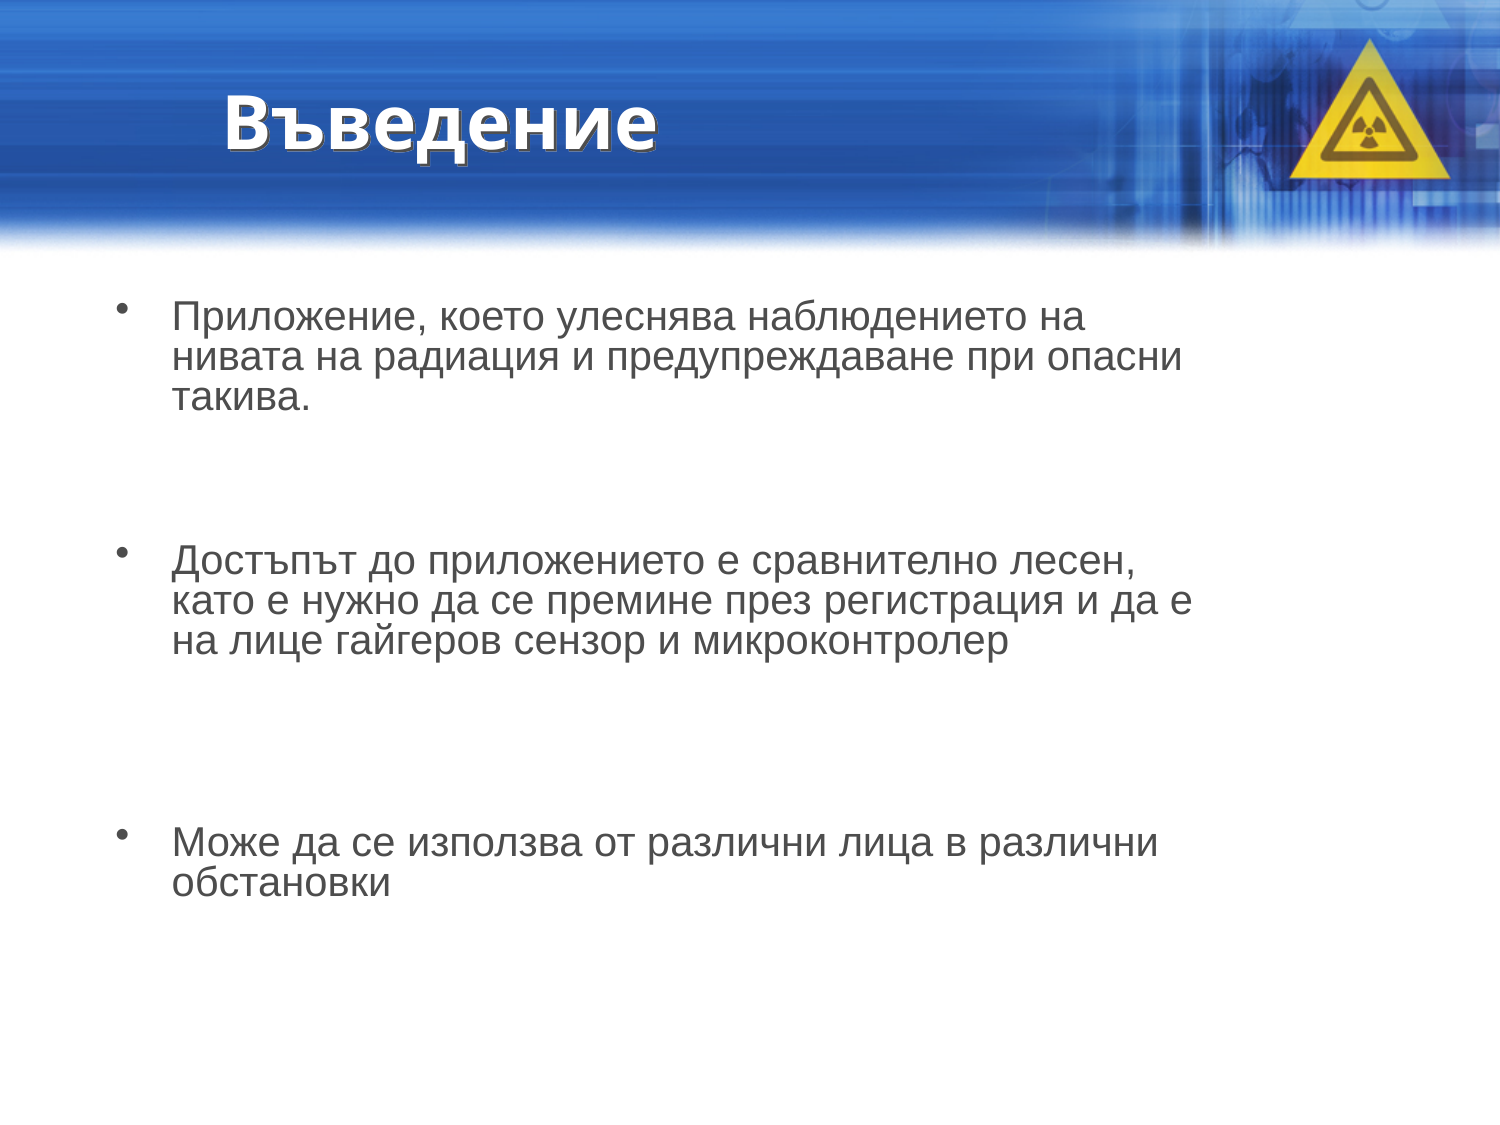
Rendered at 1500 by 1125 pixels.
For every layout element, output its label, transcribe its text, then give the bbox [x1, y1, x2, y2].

picture [0, 0, 1500, 1125]
list Приложение, което улеснява наблюдението на нивата на радиация и предупреждаване при опасни такива. Достъпът до приложението е сравнително лесен, като е нужно да се премине през регистрация и да е на лице гайгеров сензор и микроконтролер Може да се използва от различни лица в различни обстановки [100, 290, 1211, 988]
title Въведение [206, 66, 1377, 174]
